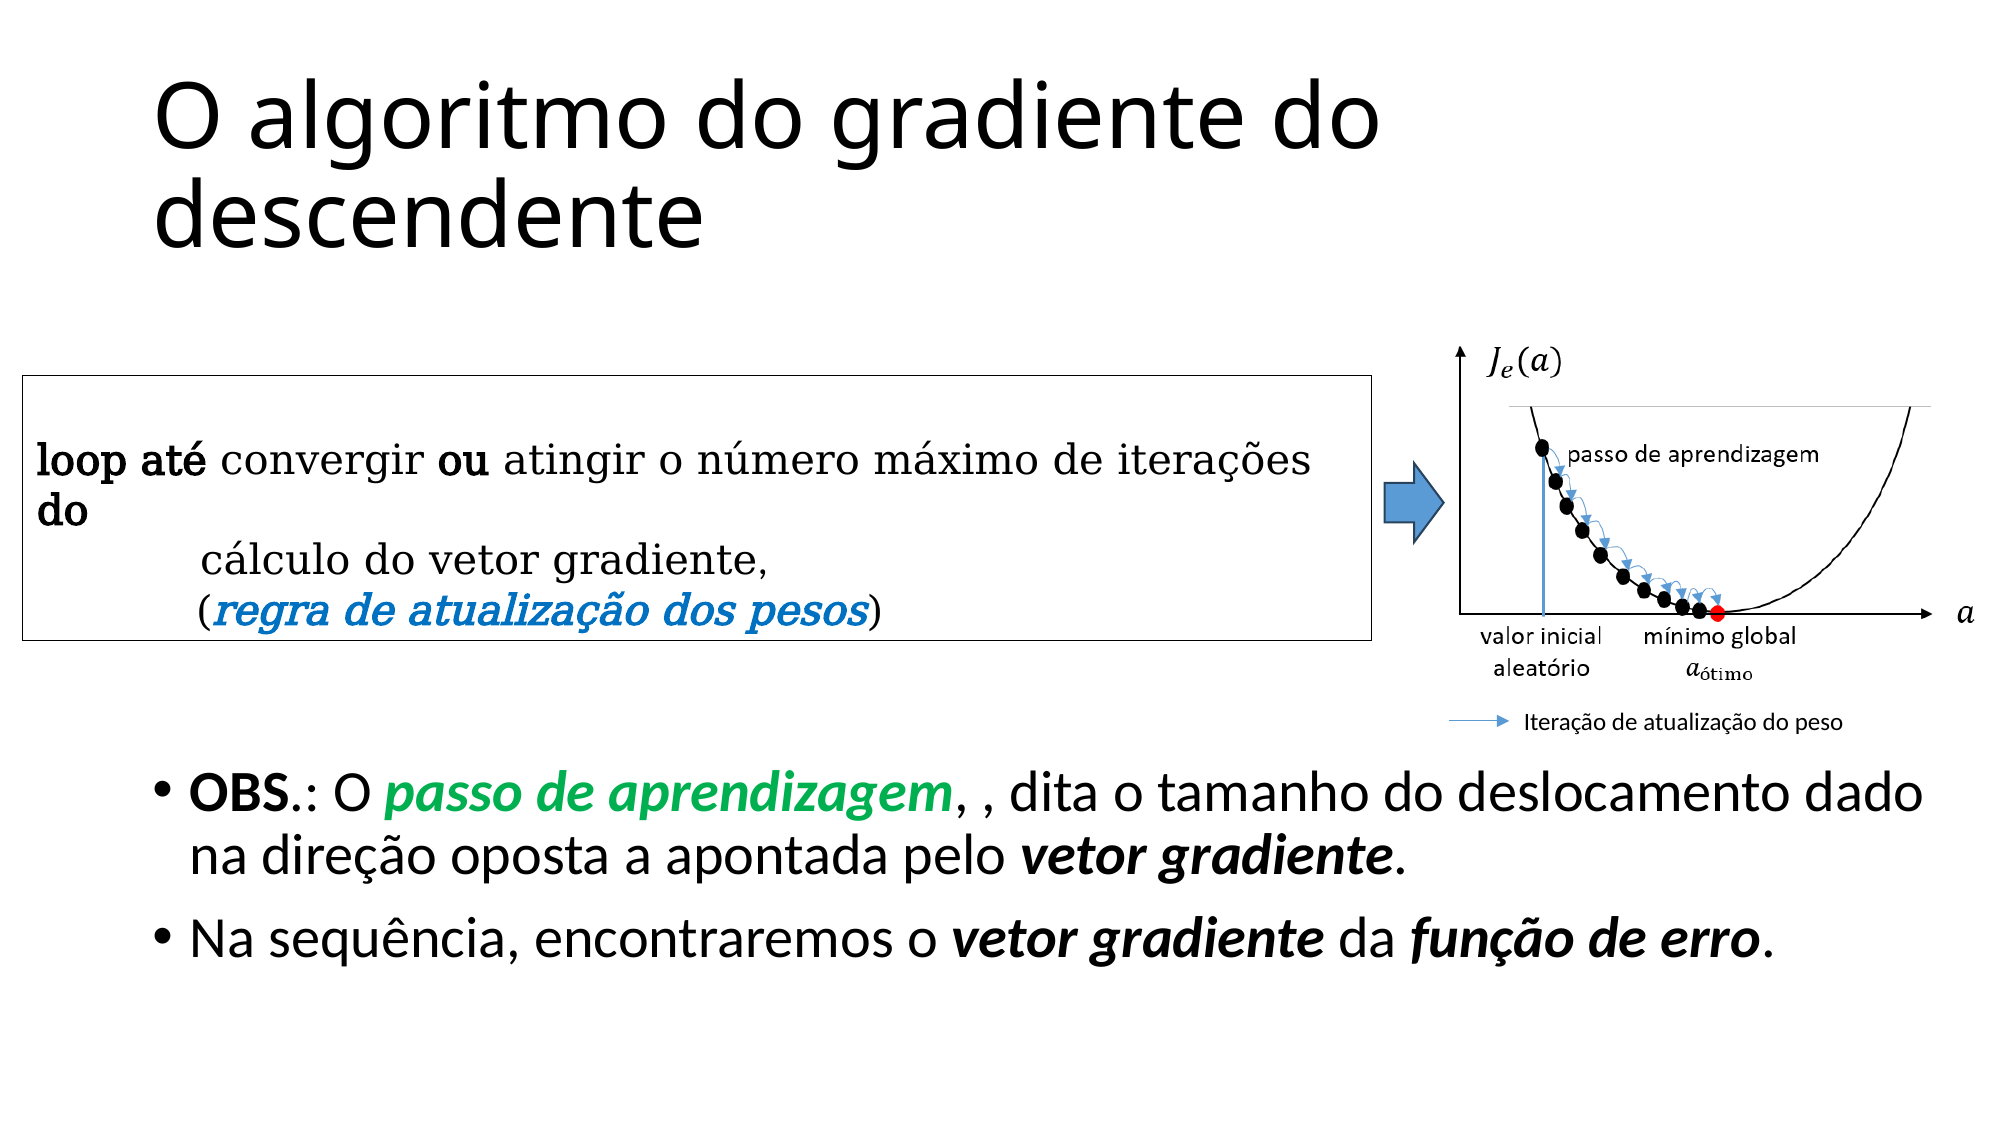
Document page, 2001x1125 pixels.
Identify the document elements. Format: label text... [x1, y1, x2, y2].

text_box Iteração de atualização do peso [1509, 698, 1872, 743]
title O algoritmo do gradiente do descendente [137, 59, 1863, 278]
text_box [1383, 459, 1445, 546]
picture [1448, 340, 1978, 689]
